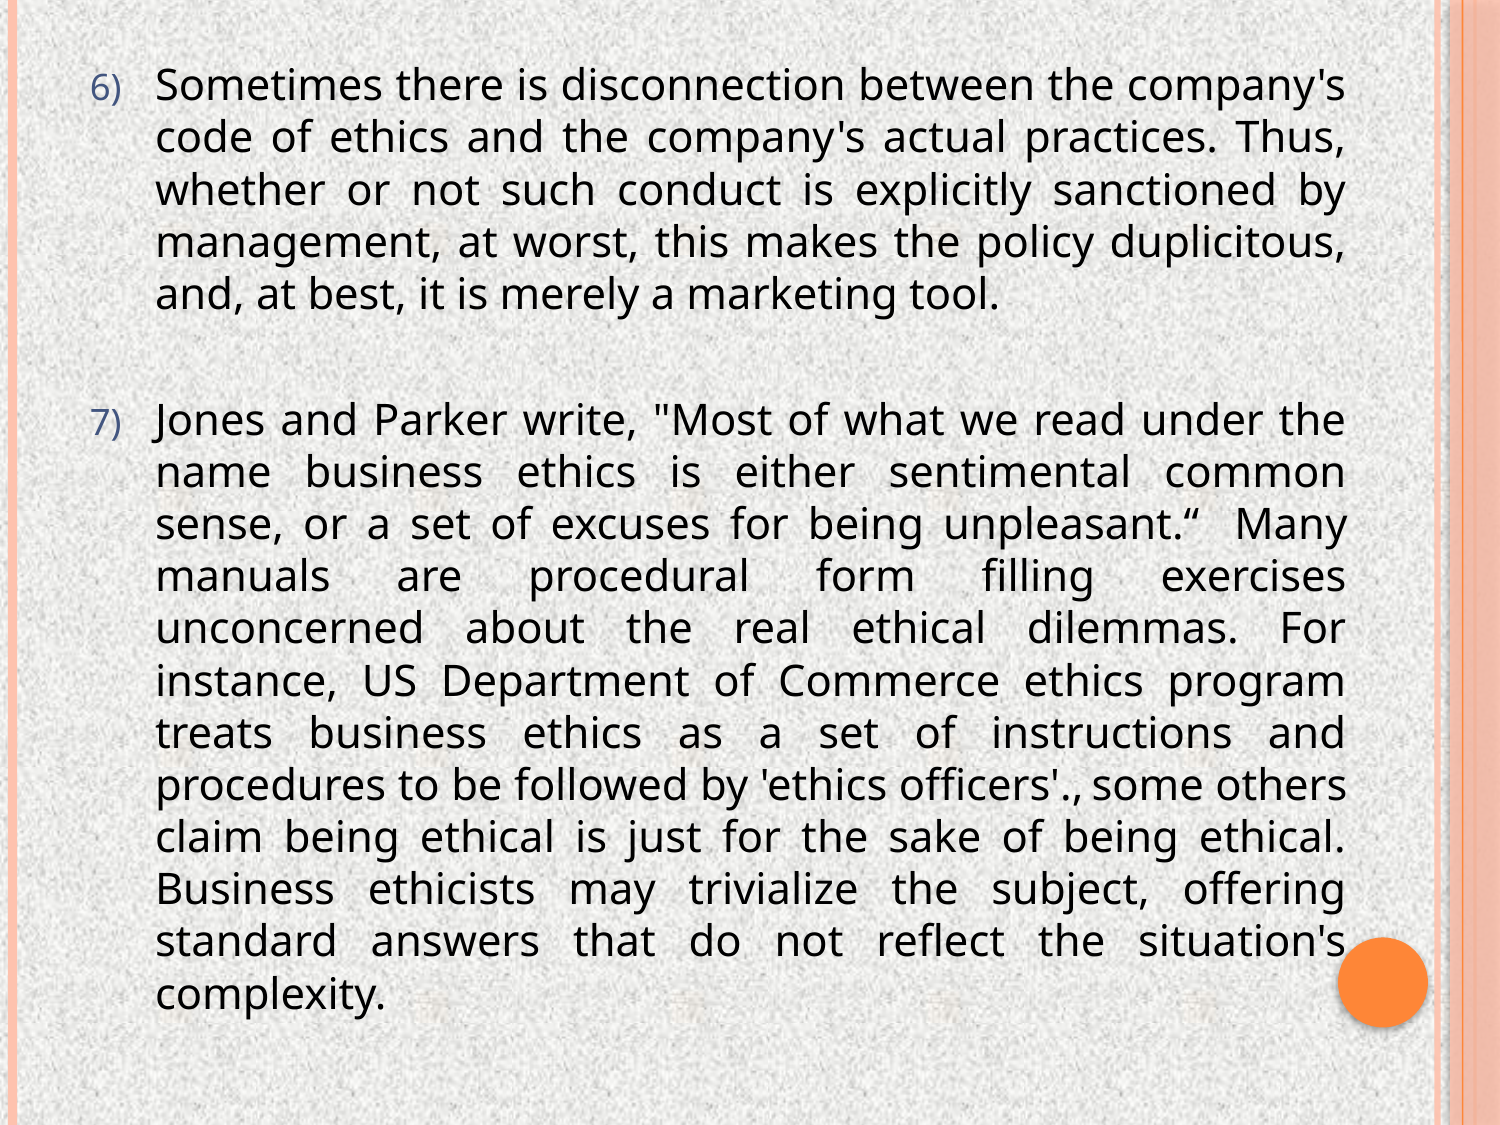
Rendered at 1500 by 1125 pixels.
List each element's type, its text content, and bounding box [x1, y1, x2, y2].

picture [18, 0, 1434, 1125]
picture [1441, 0, 1449, 1125]
list Sometimes there is disconnection between the company's code of ethics and the company's actual practices. Thus, whether or not such conduct is explicitly sanctioned by management, at worst, this makes the policy duplicitous, and, at best, it is merely a marketing tool. Jones and Parker write, "Most of what we read under the name business ethics is either sentimental common sense, or a set of excuses for being unpleasant.“ Many manuals are procedural form filling exercises unconcerned about the real ethical dilemmas. For instance, US Department of Commerce ethics program treats business ethics as a set of instructions and procedures to be followed by 'ethics officers'., some others claim being ethical is just for the sake of being ethical. Business ethicists may trivialize the subject, offering standard answers that do not reflect the situation's complexity. [75, 50, 1363, 1062]
picture [0, 0, 7, 1125]
